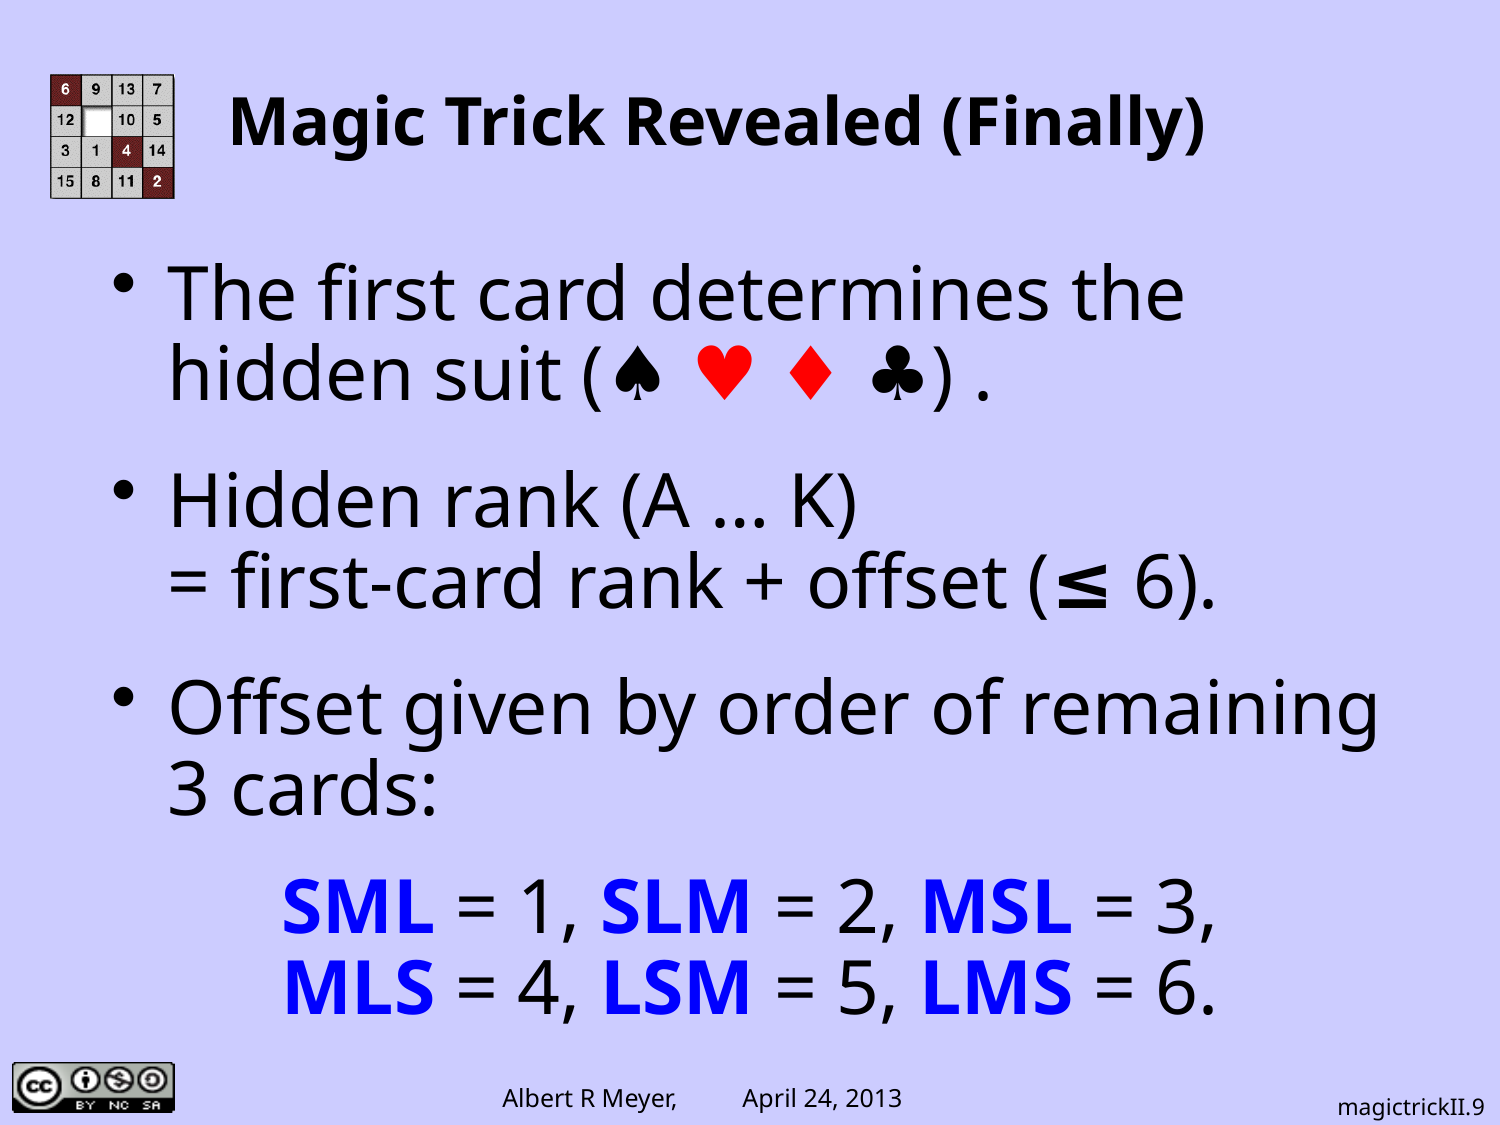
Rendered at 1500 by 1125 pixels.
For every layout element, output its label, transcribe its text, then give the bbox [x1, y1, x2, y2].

text_box Offset given by order of remaining 3 cards: SML = 1, SLM = 2, MSL = 3, MLS = 4, LSM = 5, LMS = 6. [96, 662, 1404, 1039]
text_box The first card determines the hidden suit (♠ ♥ ♦ ♣) . [96, 247, 1404, 425]
picture [50, 74, 175, 199]
title Magic Trick Revealed (Finally) [212, 24, 1301, 213]
slide_number magictrickII.9 [1062, 1084, 1500, 1125]
picture [12, 1062, 175, 1113]
text_box Hidden rank (A … K) = first-card rank + offset (≤ 6). [96, 455, 1404, 632]
